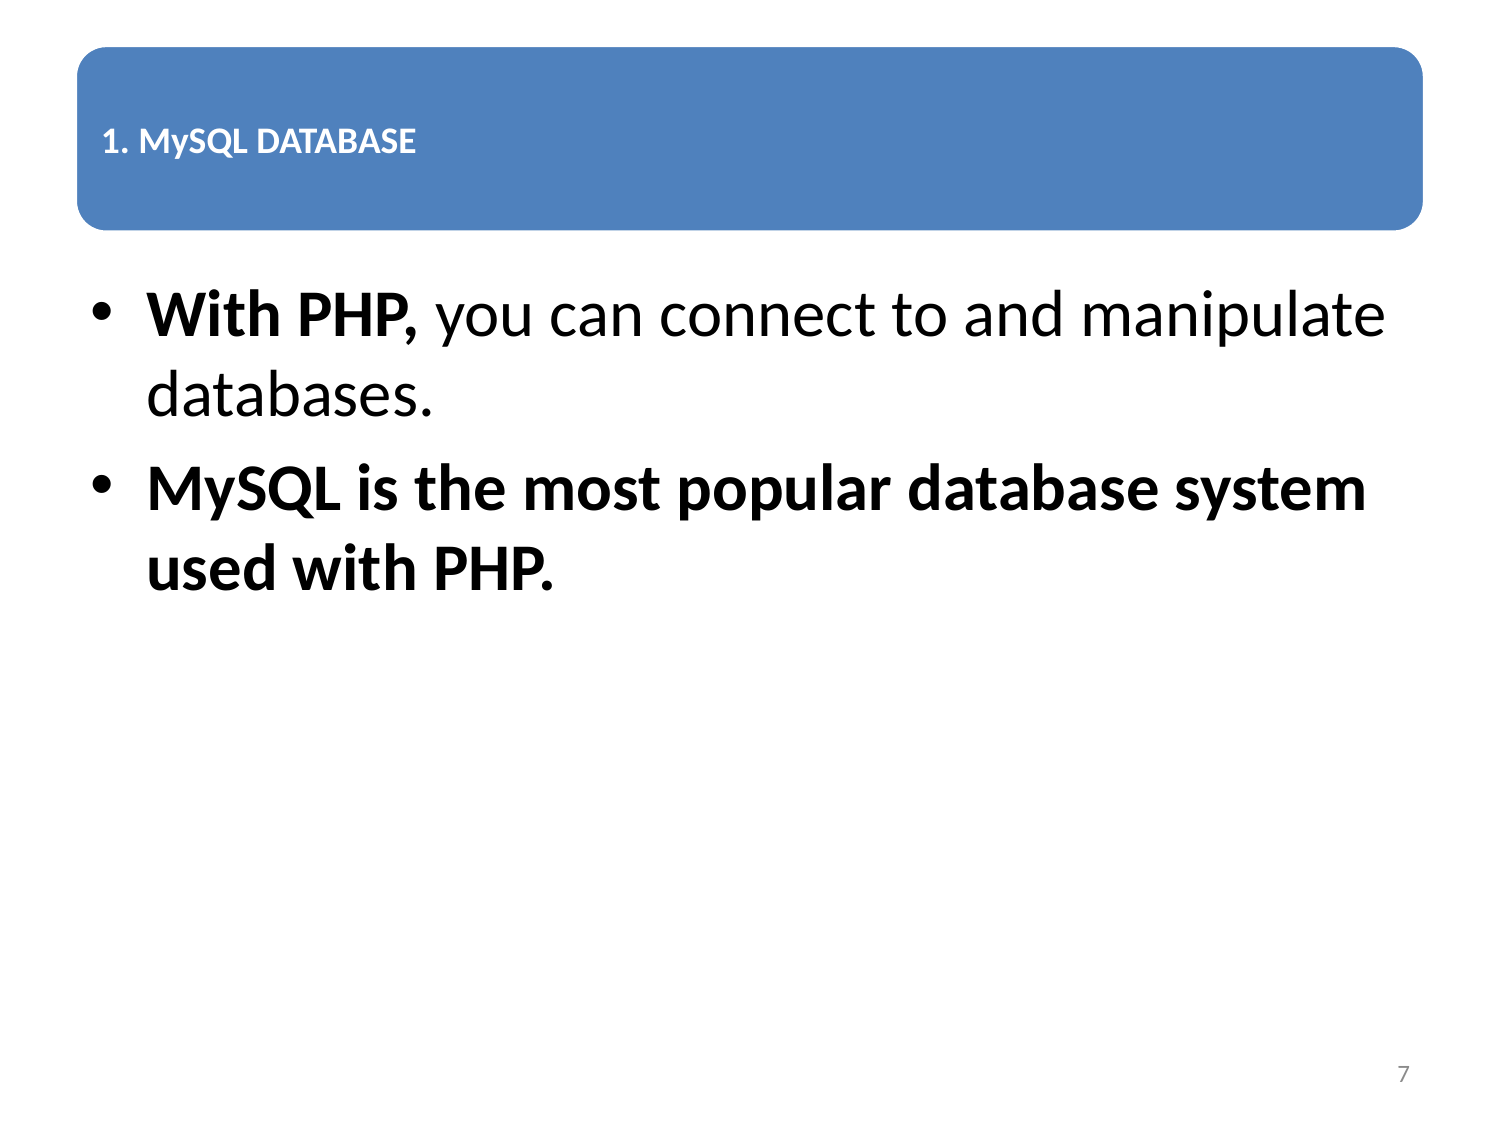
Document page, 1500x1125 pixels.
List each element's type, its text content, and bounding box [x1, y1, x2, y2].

list With PHP, you can connect to and manipulate databases. MySQL is the most popular database system used with PHP. [75, 262, 1425, 1005]
slide_number 7 [1074, 1042, 1425, 1103]
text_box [74, 44, 1426, 233]
